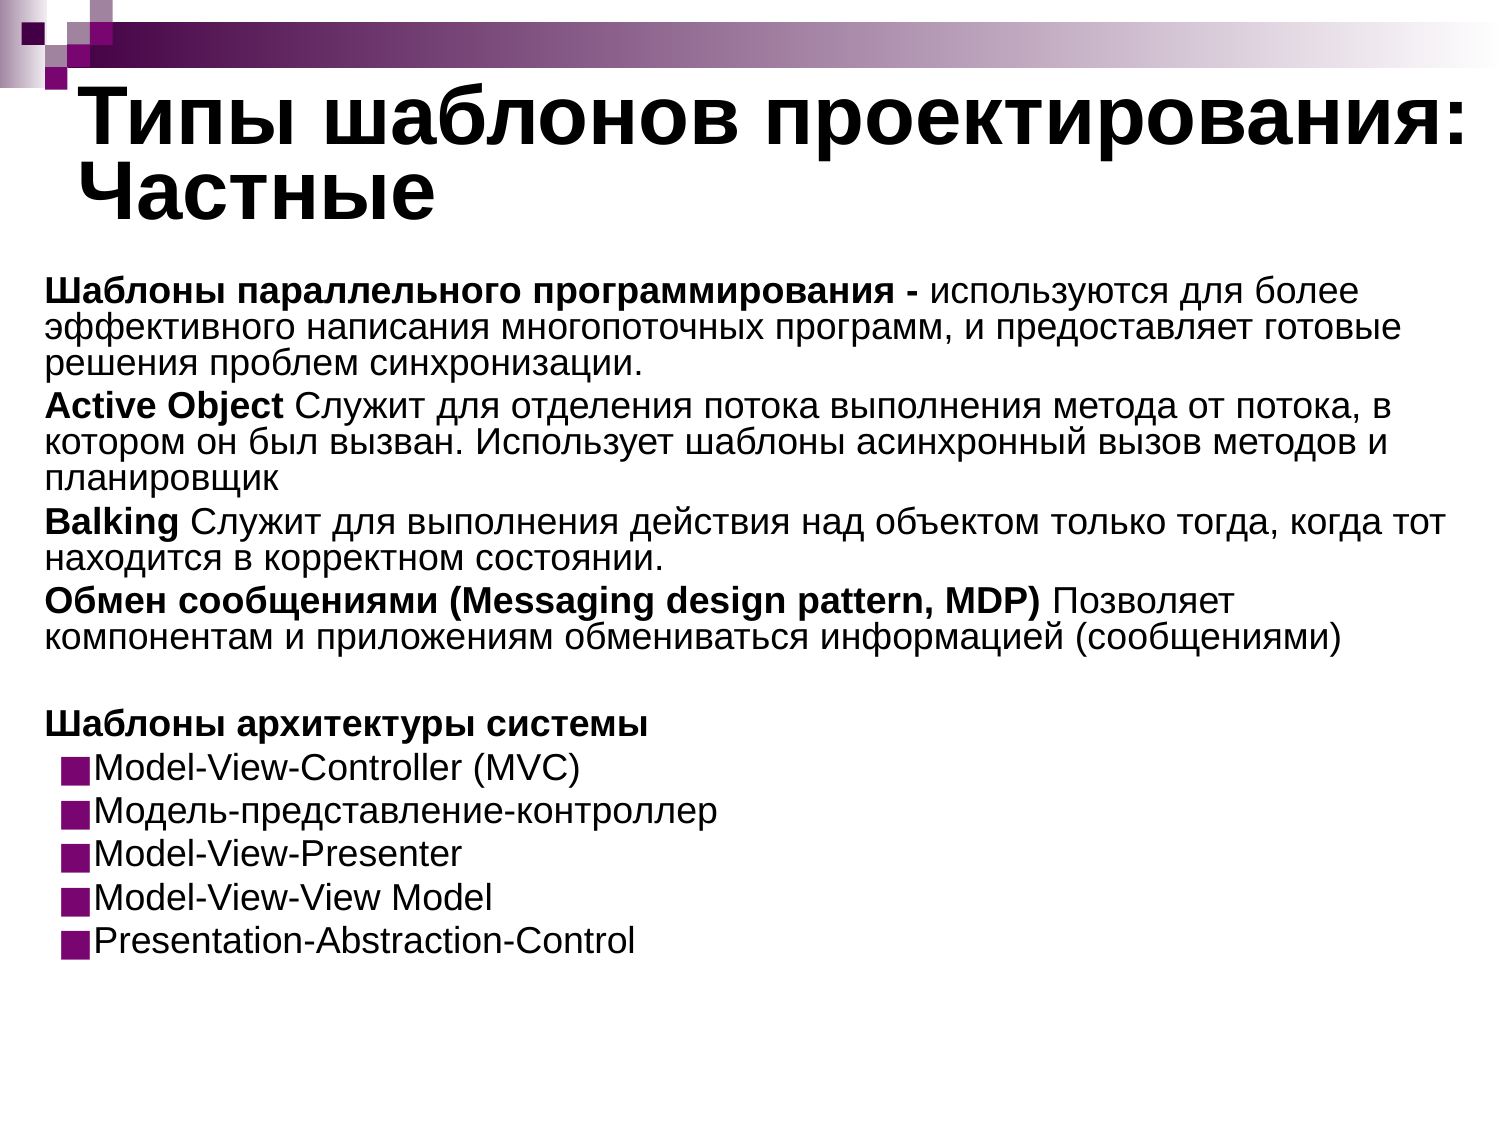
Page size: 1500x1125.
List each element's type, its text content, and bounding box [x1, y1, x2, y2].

title Типы шаблонов проектирования: Частные [75, 75, 1500, 244]
list Шаблоны параллельного программирования - используются для более эффективного написания многопоточных программ, и предоставляет готовые решения проблем синхронизации. Active Object Служит для отделения потока выполнения метода от потока, в котором он был вызван. Использует шаблоны асинхронный вызов методов и планировщик Balking Служит для выполнения действия над объектом только тогда, когда тот находится в корректном состоянии. Обмен сообщениями (Messaging design pattern, MDP) Позволяет компонентам и приложениям обмениваться информацией (сообщениями) Шаблоны архитектуры системы Model-View-Controller (MVC) Модель-представление-контроллер Model-View-Presenter Model-View-View Model Presentation-Abstraction-Control [29, 267, 1471, 1094]
